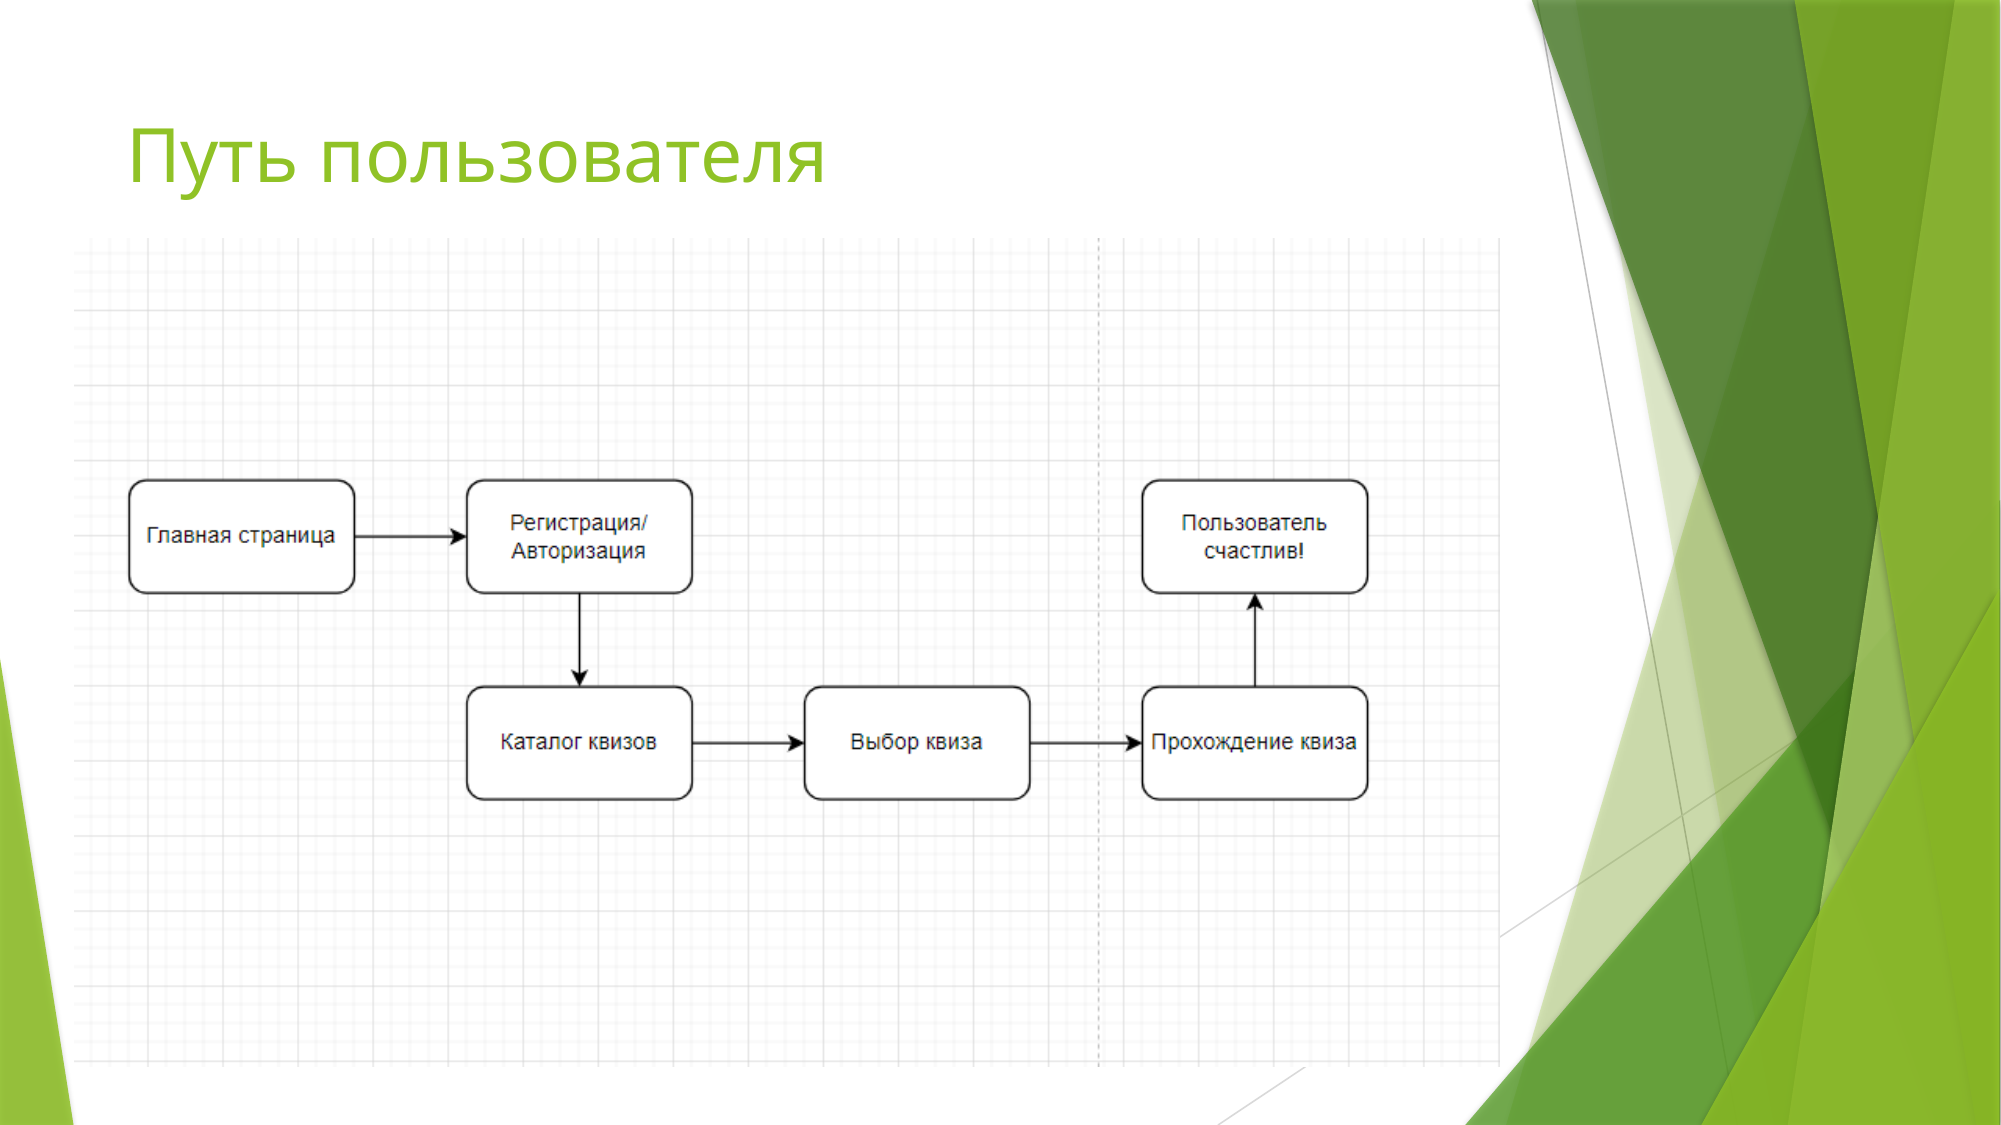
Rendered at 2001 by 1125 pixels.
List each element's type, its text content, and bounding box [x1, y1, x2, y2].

title Путь пользователя [111, 99, 1522, 317]
picture [74, 238, 1501, 1068]
